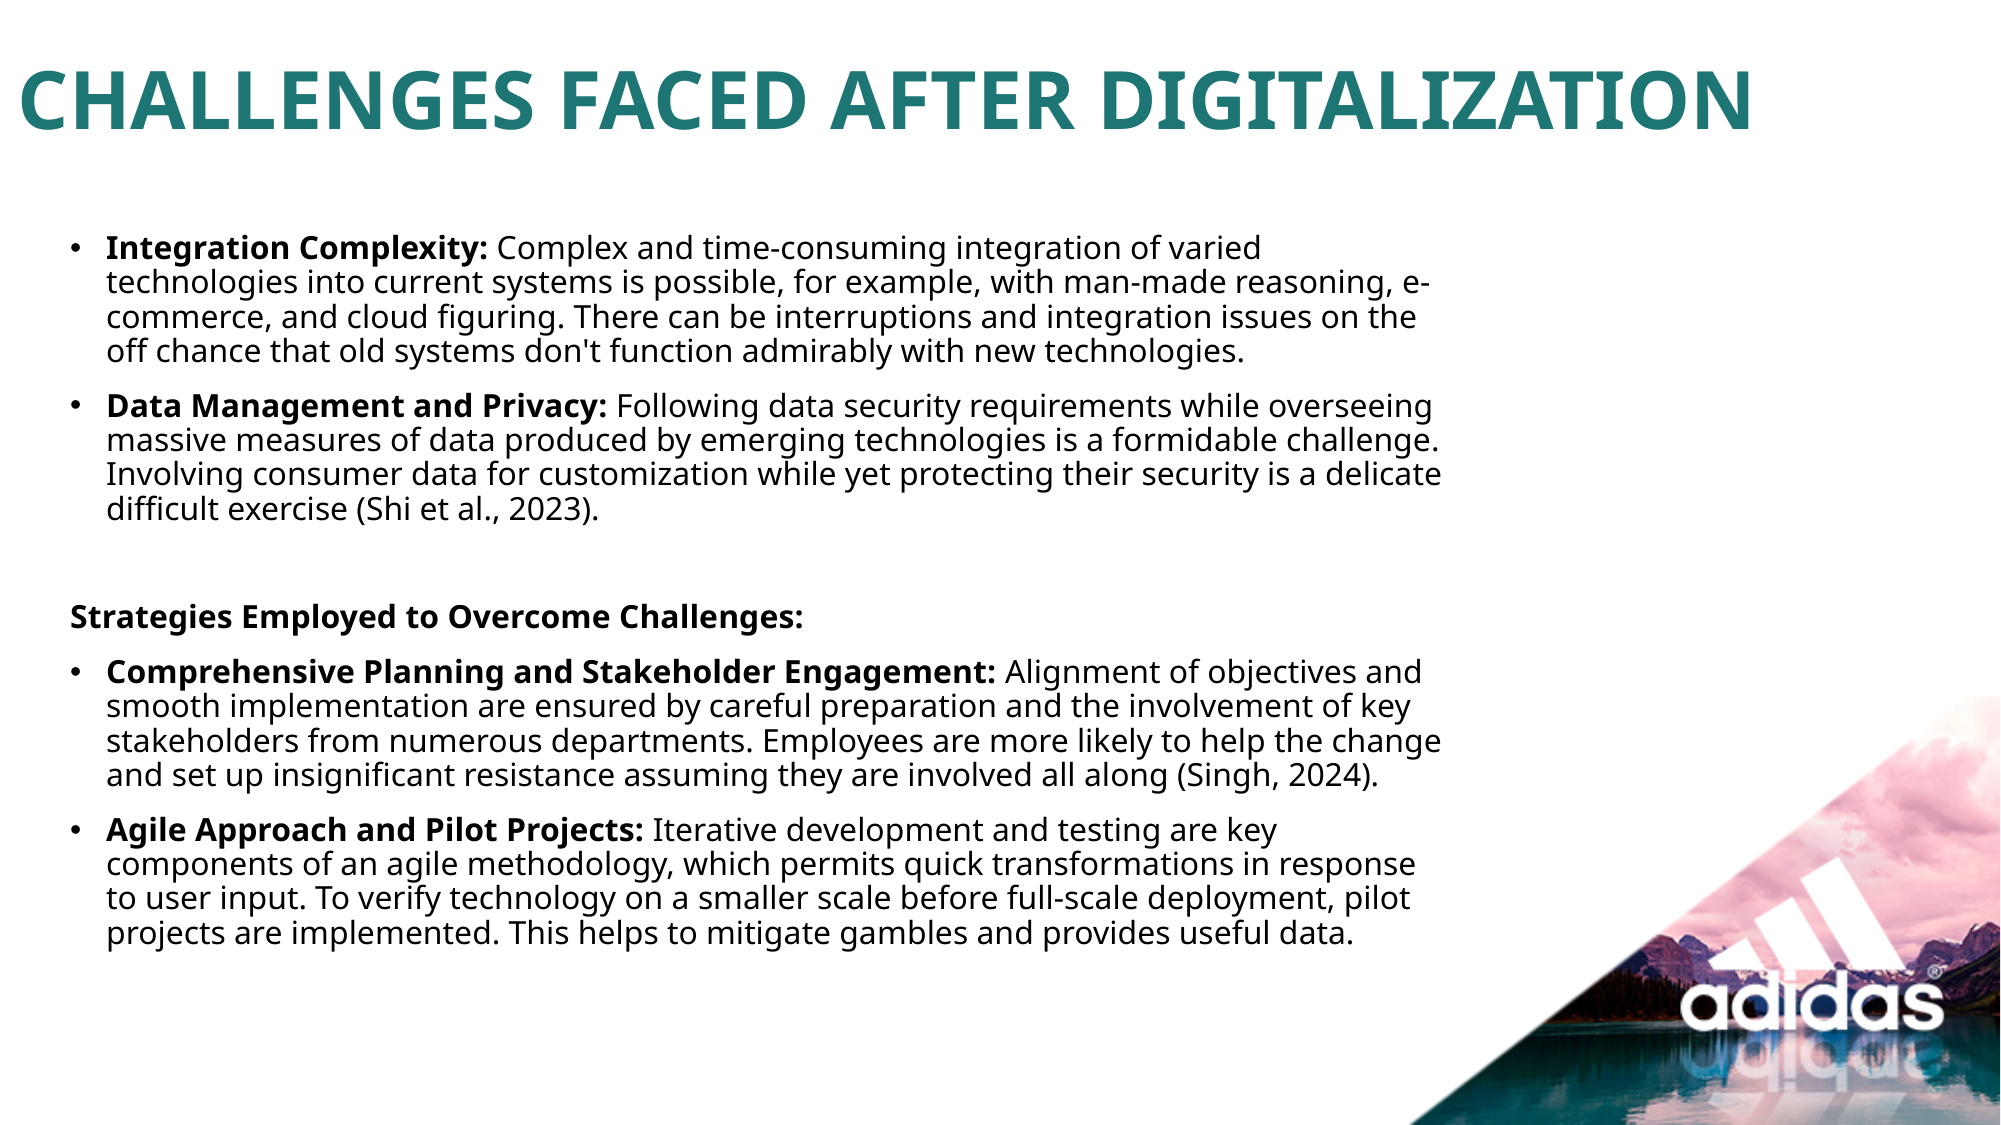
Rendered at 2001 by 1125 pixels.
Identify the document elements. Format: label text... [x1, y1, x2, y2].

picture [0, 0, 2001, 1125]
text_box Integration Complexity: Complex and time-consuming integration of varied technologies into current systems is possible, for example, with man-made reasoning, e-commerce, and cloud figuring. There can be interruptions and integration issues on the off chance that old systems don't function admirably with new technologies. Data Management and Privacy: Following data security requirements while overseeing massive measures of data produced by emerging technologies is a formidable challenge. Involving consumer data for customization while yet protecting their security is a delicate difficult exercise (Shi et al., 2023). Strategies Employed to Overcome Challenges: Comprehensive Planning and Stakeholder Engagement: Alignment of objectives and smooth implementation are ensured by careful preparation and the involvement of key stakeholders from numerous departments. Employees are more likely to help the change and set up insignificant resistance assuming they are involved all along (Singh, 2024). Agile Approach and Pilot Projects: Iterative development and testing are key components of an agile methodology, which permits quick transformations in response to user input. To verify technology on a smaller scale before full-scale deployment, pilot projects are implemented. This helps to mitigate gambles and provides useful data. [55, 224, 1471, 1007]
text_box CHALLENGES FACED AFTER DIGITALIZATION [2, 18, 1866, 188]
